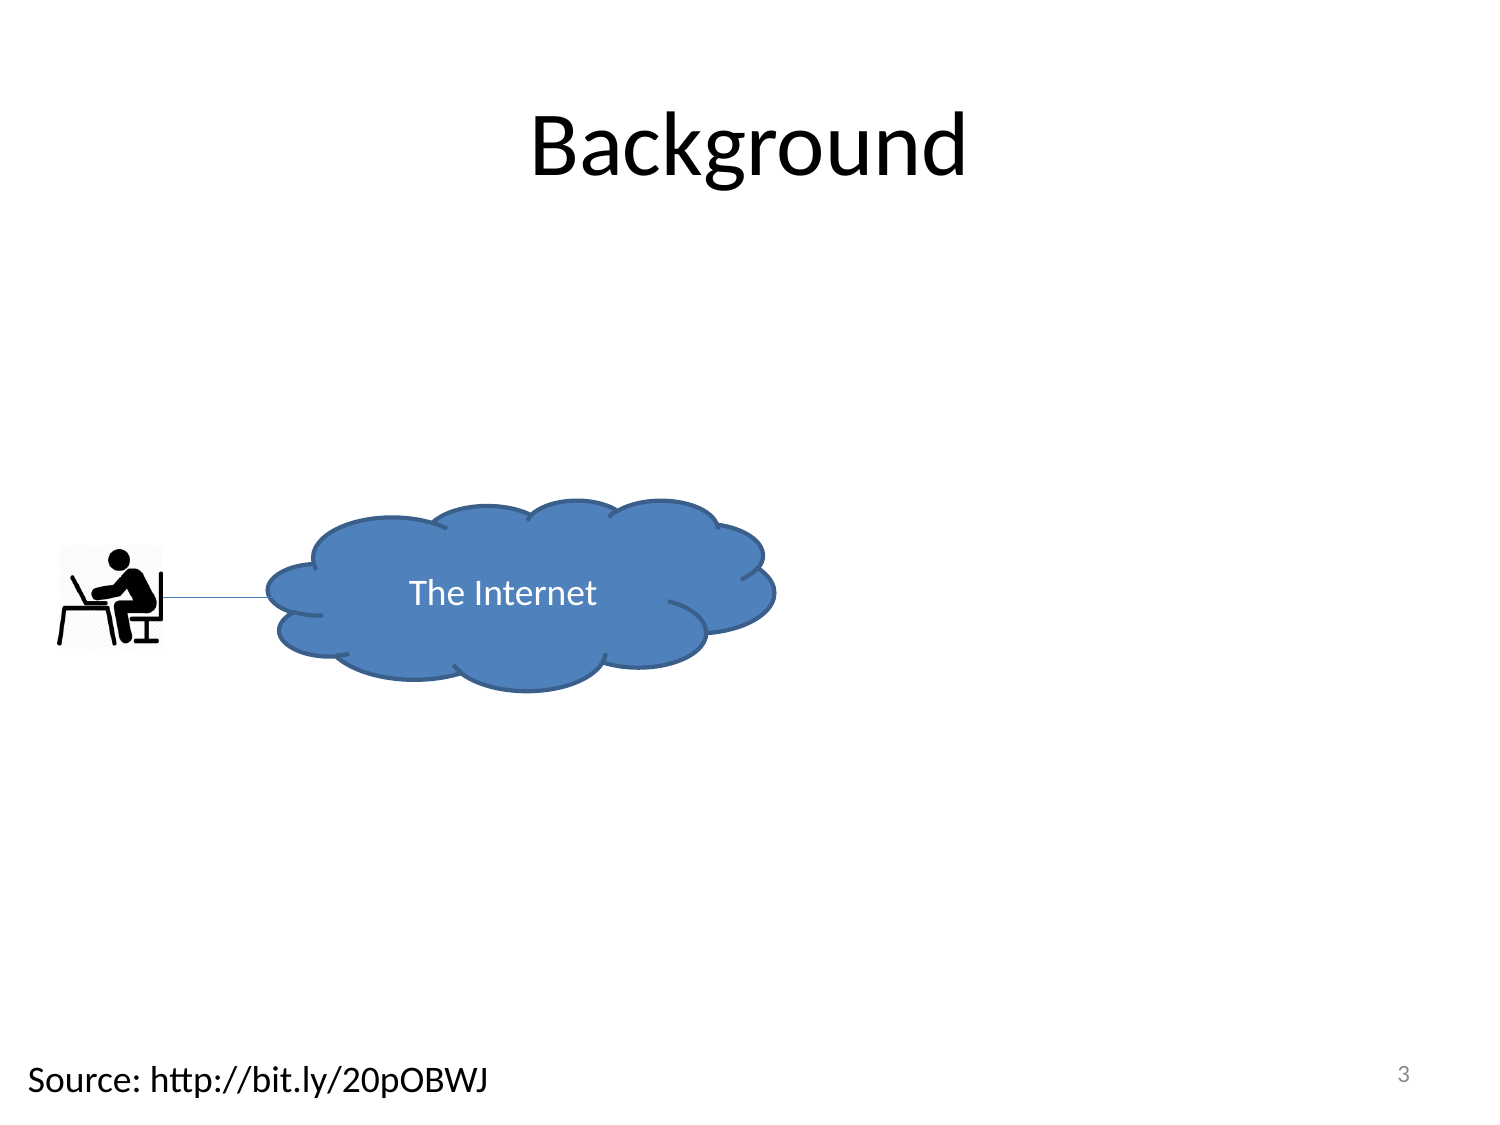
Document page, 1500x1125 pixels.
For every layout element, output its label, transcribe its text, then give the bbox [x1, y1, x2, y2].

text_box The Internet [265, 498, 777, 694]
picture [57, 544, 163, 651]
text_box Source: http://bit.ly/20pOBWJ [13, 1047, 504, 1108]
title Background [75, 45, 1425, 233]
slide_number 3 [1074, 1042, 1425, 1103]
